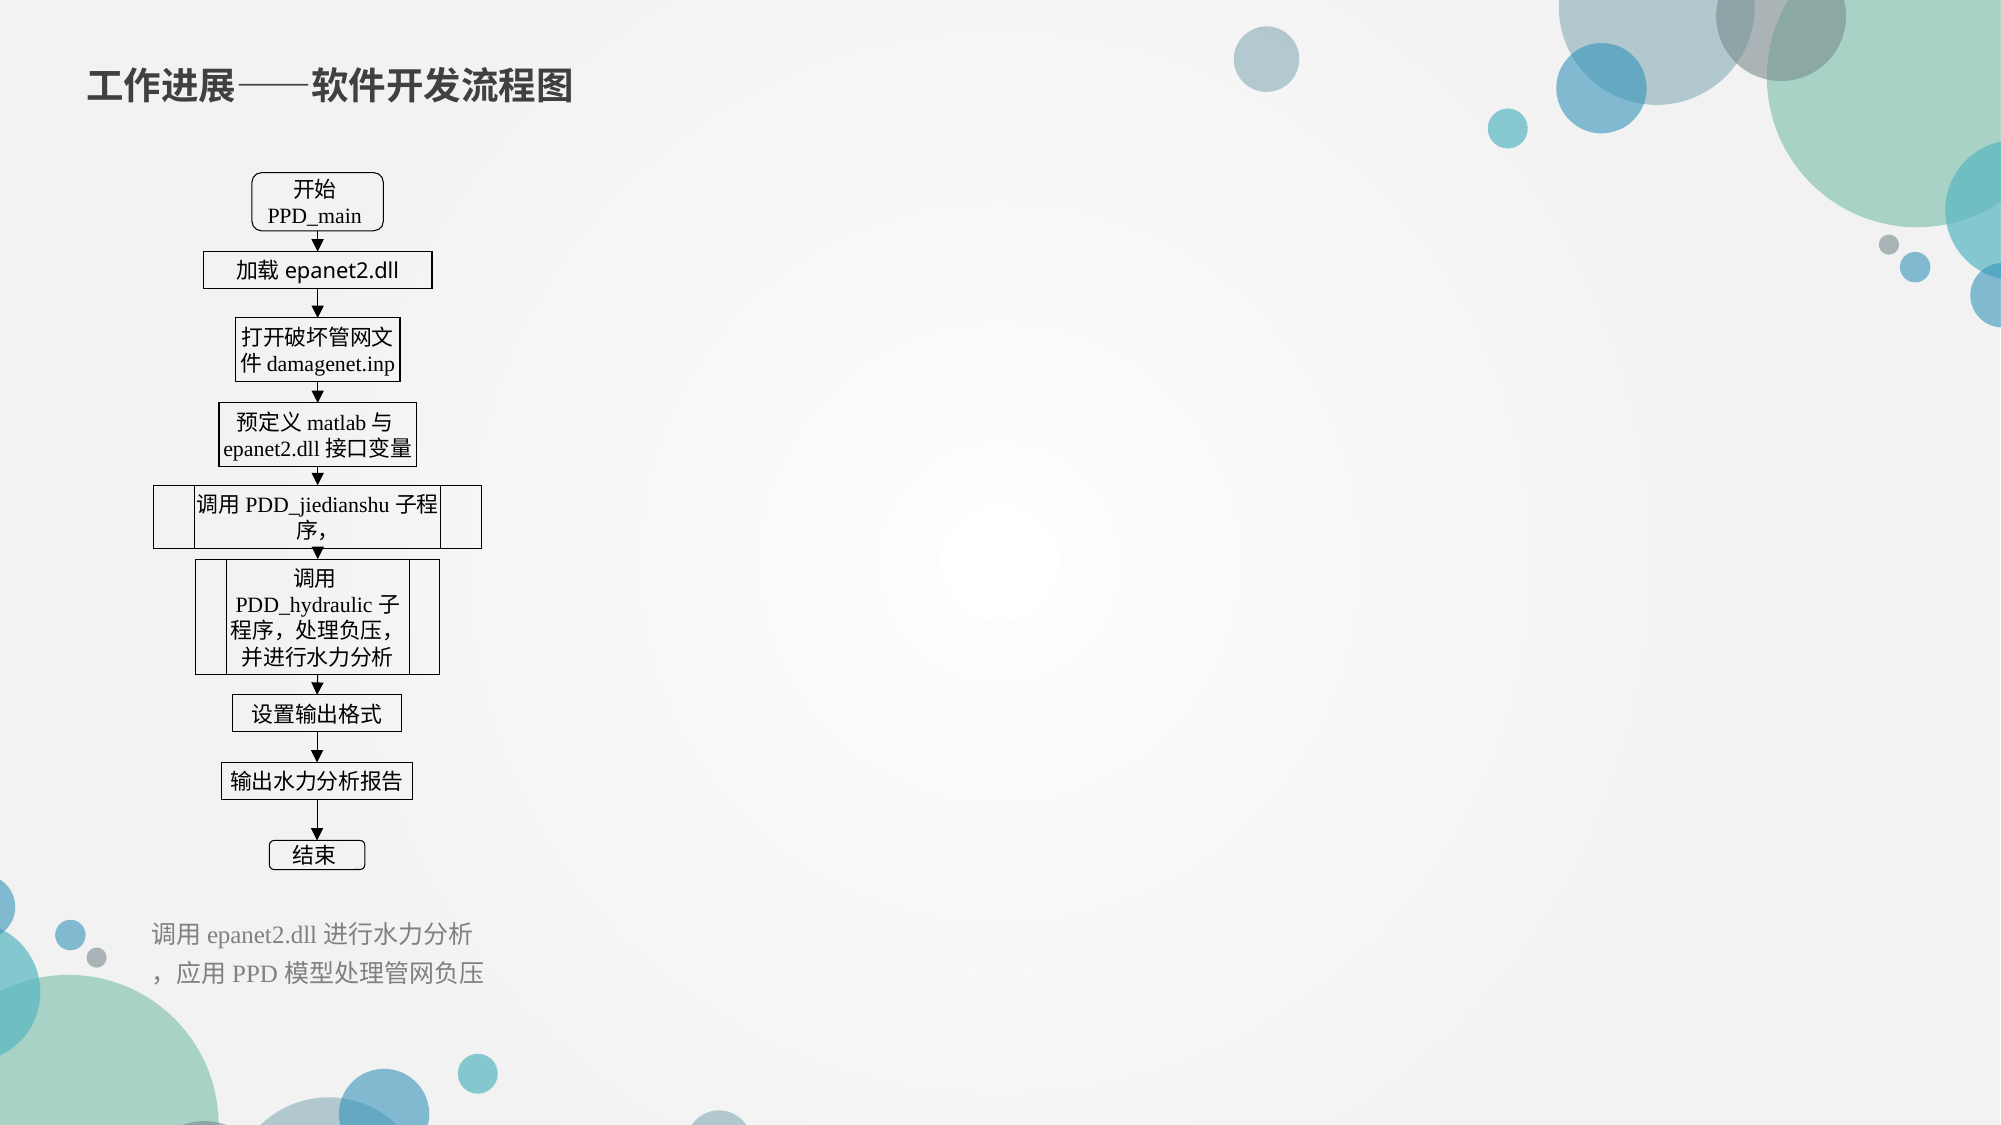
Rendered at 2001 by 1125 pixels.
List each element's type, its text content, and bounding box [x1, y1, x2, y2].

list 工作进展——软件开发流程图 [71, 41, 630, 108]
text_box 调用PDD_jiedianshu子程序， [153, 484, 483, 550]
text_box 设置输出格式 [232, 694, 402, 733]
text_box 开始PPD_main [250, 171, 385, 232]
text_box 预定义matlab与epanet2.dll接口变量 [218, 402, 418, 467]
text_box 打开破坏管网文件damagenet.inp [234, 317, 401, 382]
text_box 加载epanet2.dll [202, 251, 433, 290]
text_box 输出水力分析报告 [220, 761, 414, 801]
text_box 调用PDD_hydraulic子程序，处理负压，并进行水力分析 [195, 558, 441, 676]
text_box 结束 [268, 839, 366, 871]
text_box 调用epanet2.dll进行水力分析 ，应用PPD模型处理管网负压 [136, 902, 499, 996]
